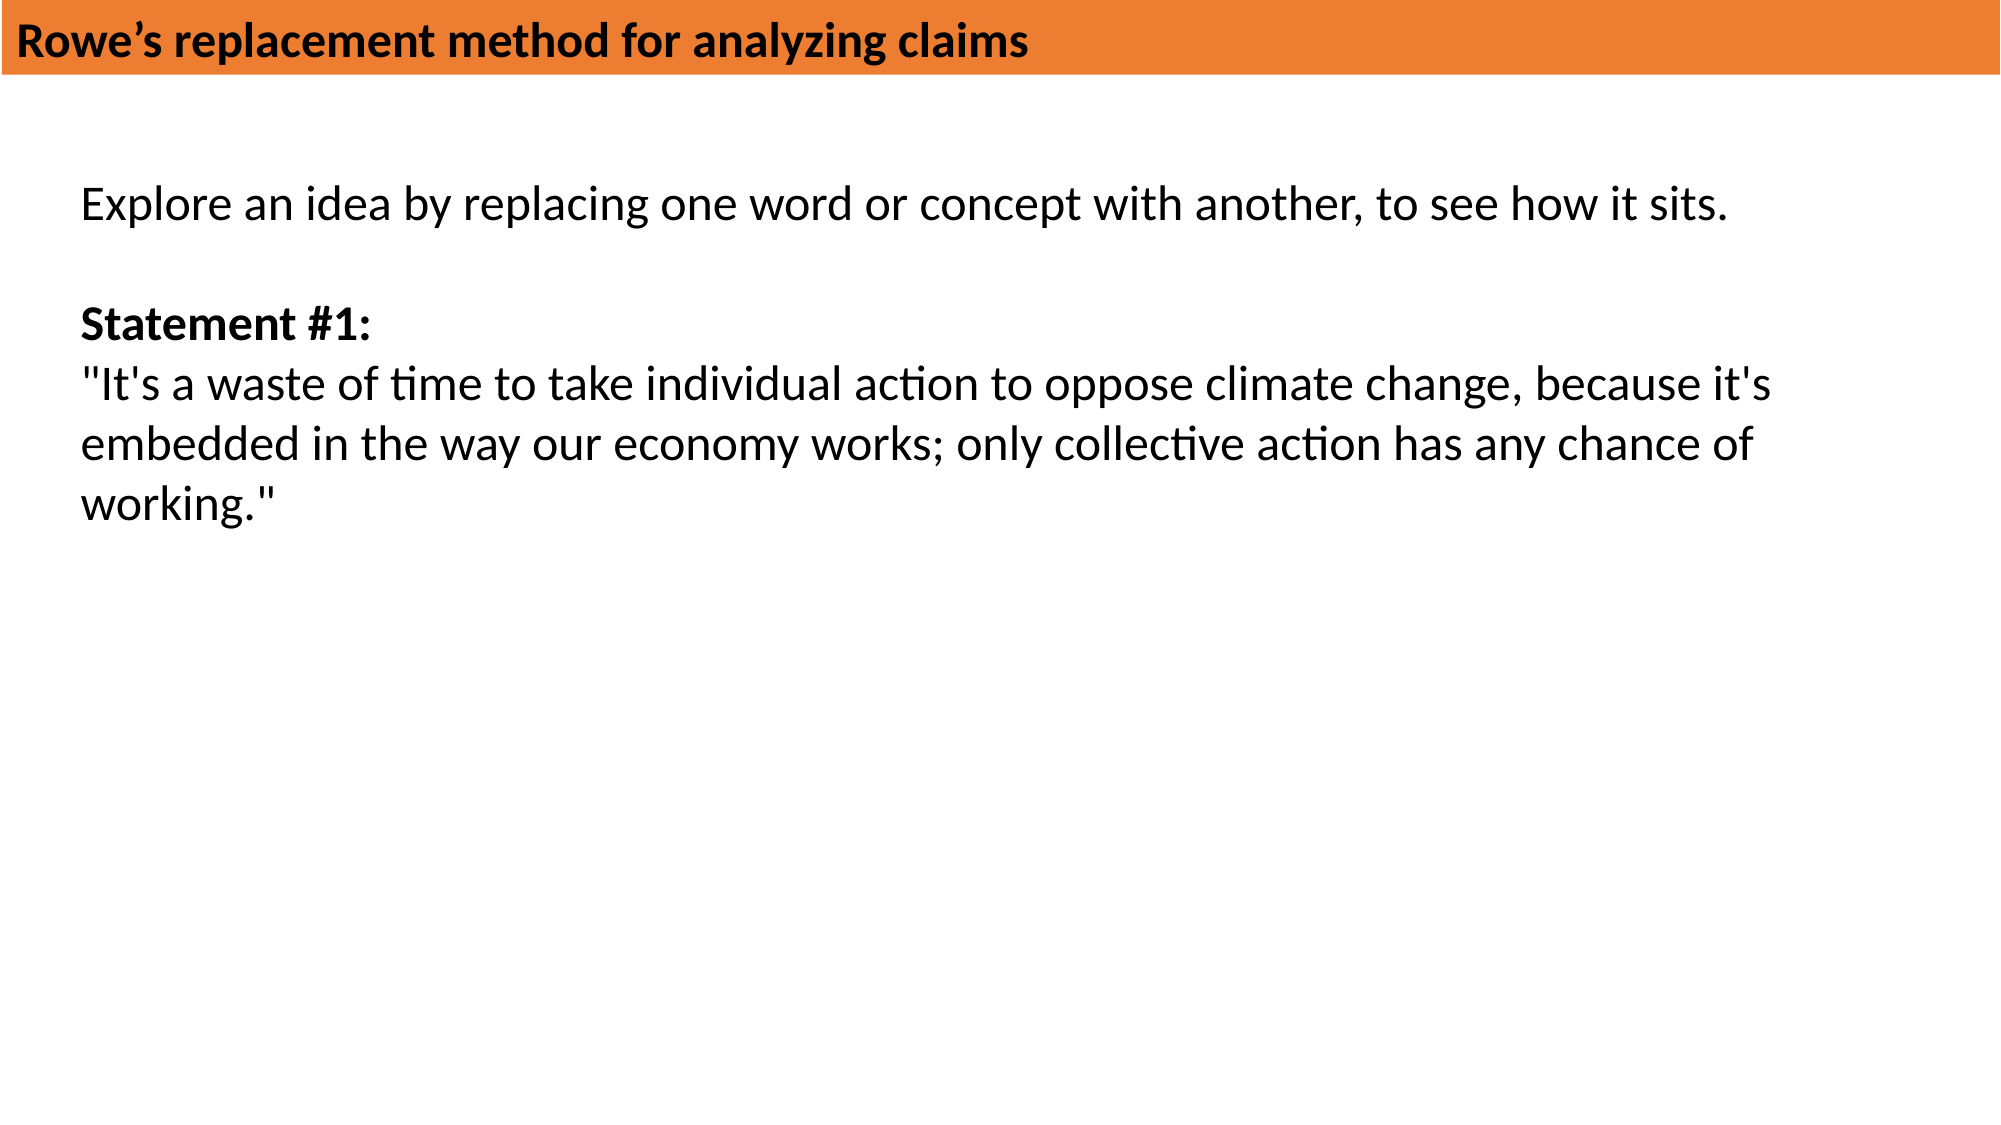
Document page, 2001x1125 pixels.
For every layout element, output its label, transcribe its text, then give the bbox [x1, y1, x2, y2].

text_box Explore an idea by replacing one word or concept with another, to see how it sits. Statement #1: "It's a waste of time to take individual action to oppose climate change, because it's embedded in the way our economy works; only collective action has any chance of working." [65, 163, 1932, 538]
text_box Rowe’s replacement method for analyzing claims [1, 0, 2000, 75]
